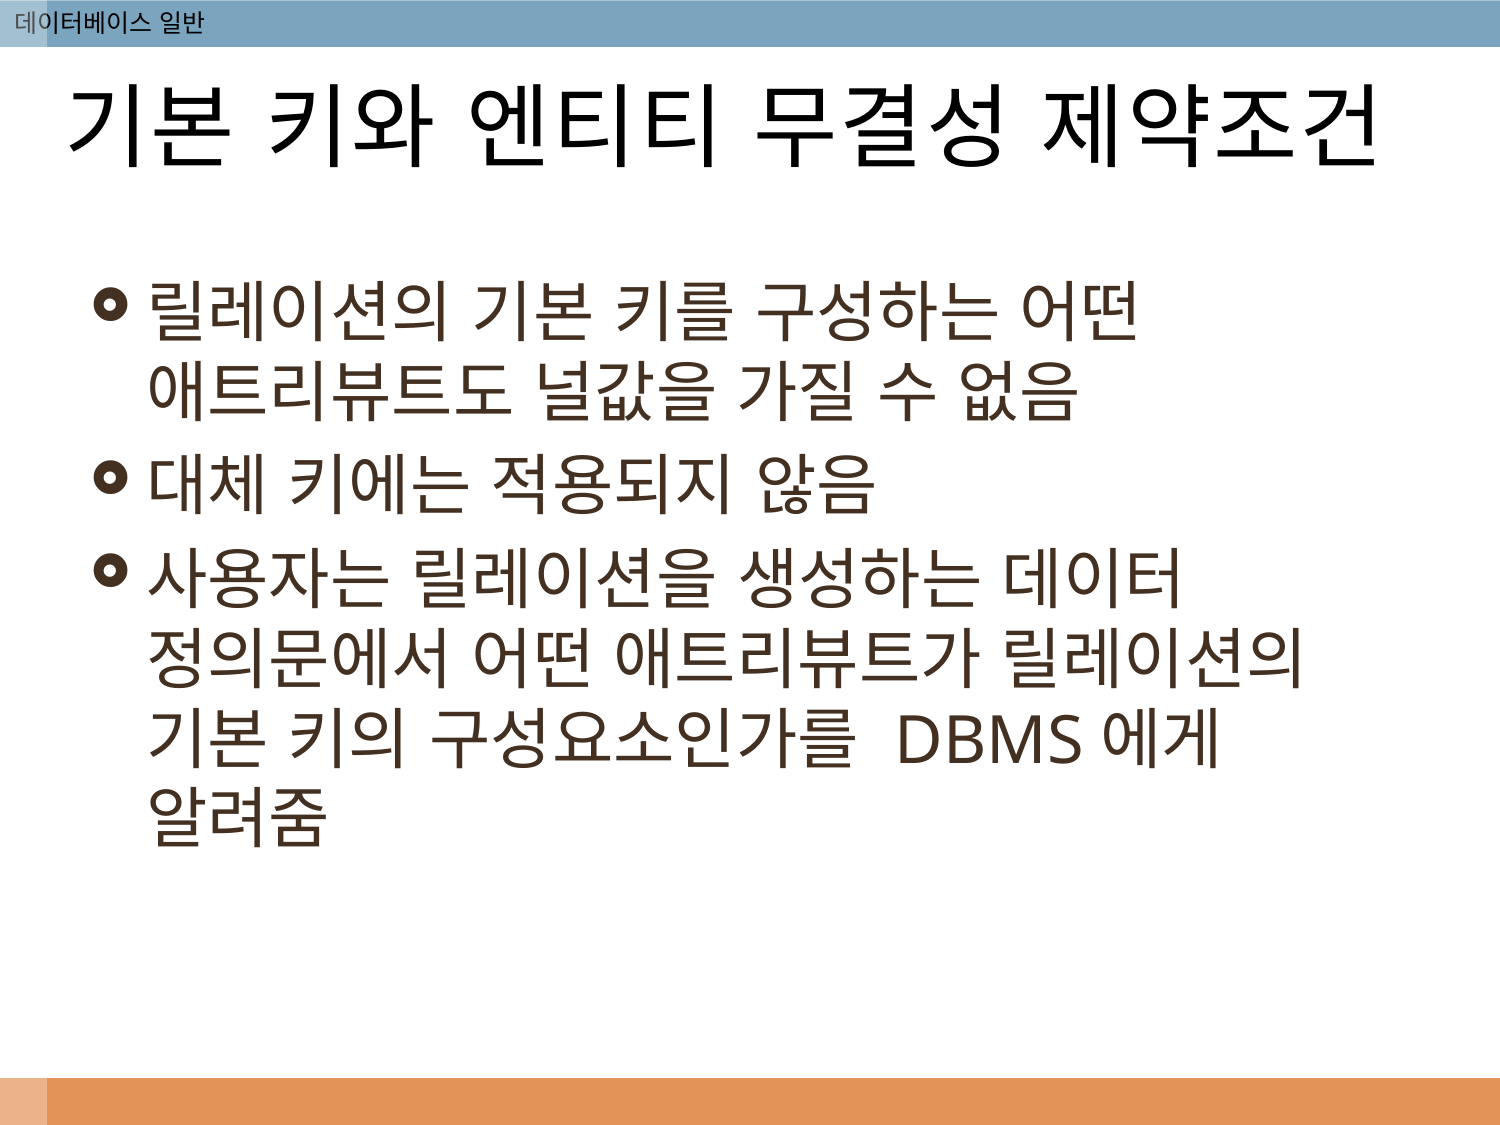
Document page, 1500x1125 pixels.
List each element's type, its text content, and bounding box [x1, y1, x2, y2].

title 기본 키와 엔티티 무결성 제약조건 [49, 46, 1454, 202]
list 릴레이션의 기본 키를 구성하는 어떤 애트리뷰트도 널값을 가질 수 없음 대체 키에는 적용되지 않음 사용자는 릴레이션을 생성하는 데이터 정의문에서 어떤 애트리뷰트가 릴레이션의 기본 키의 구성요소인가를 DBMS에게 알려줌 [75, 262, 1425, 1005]
